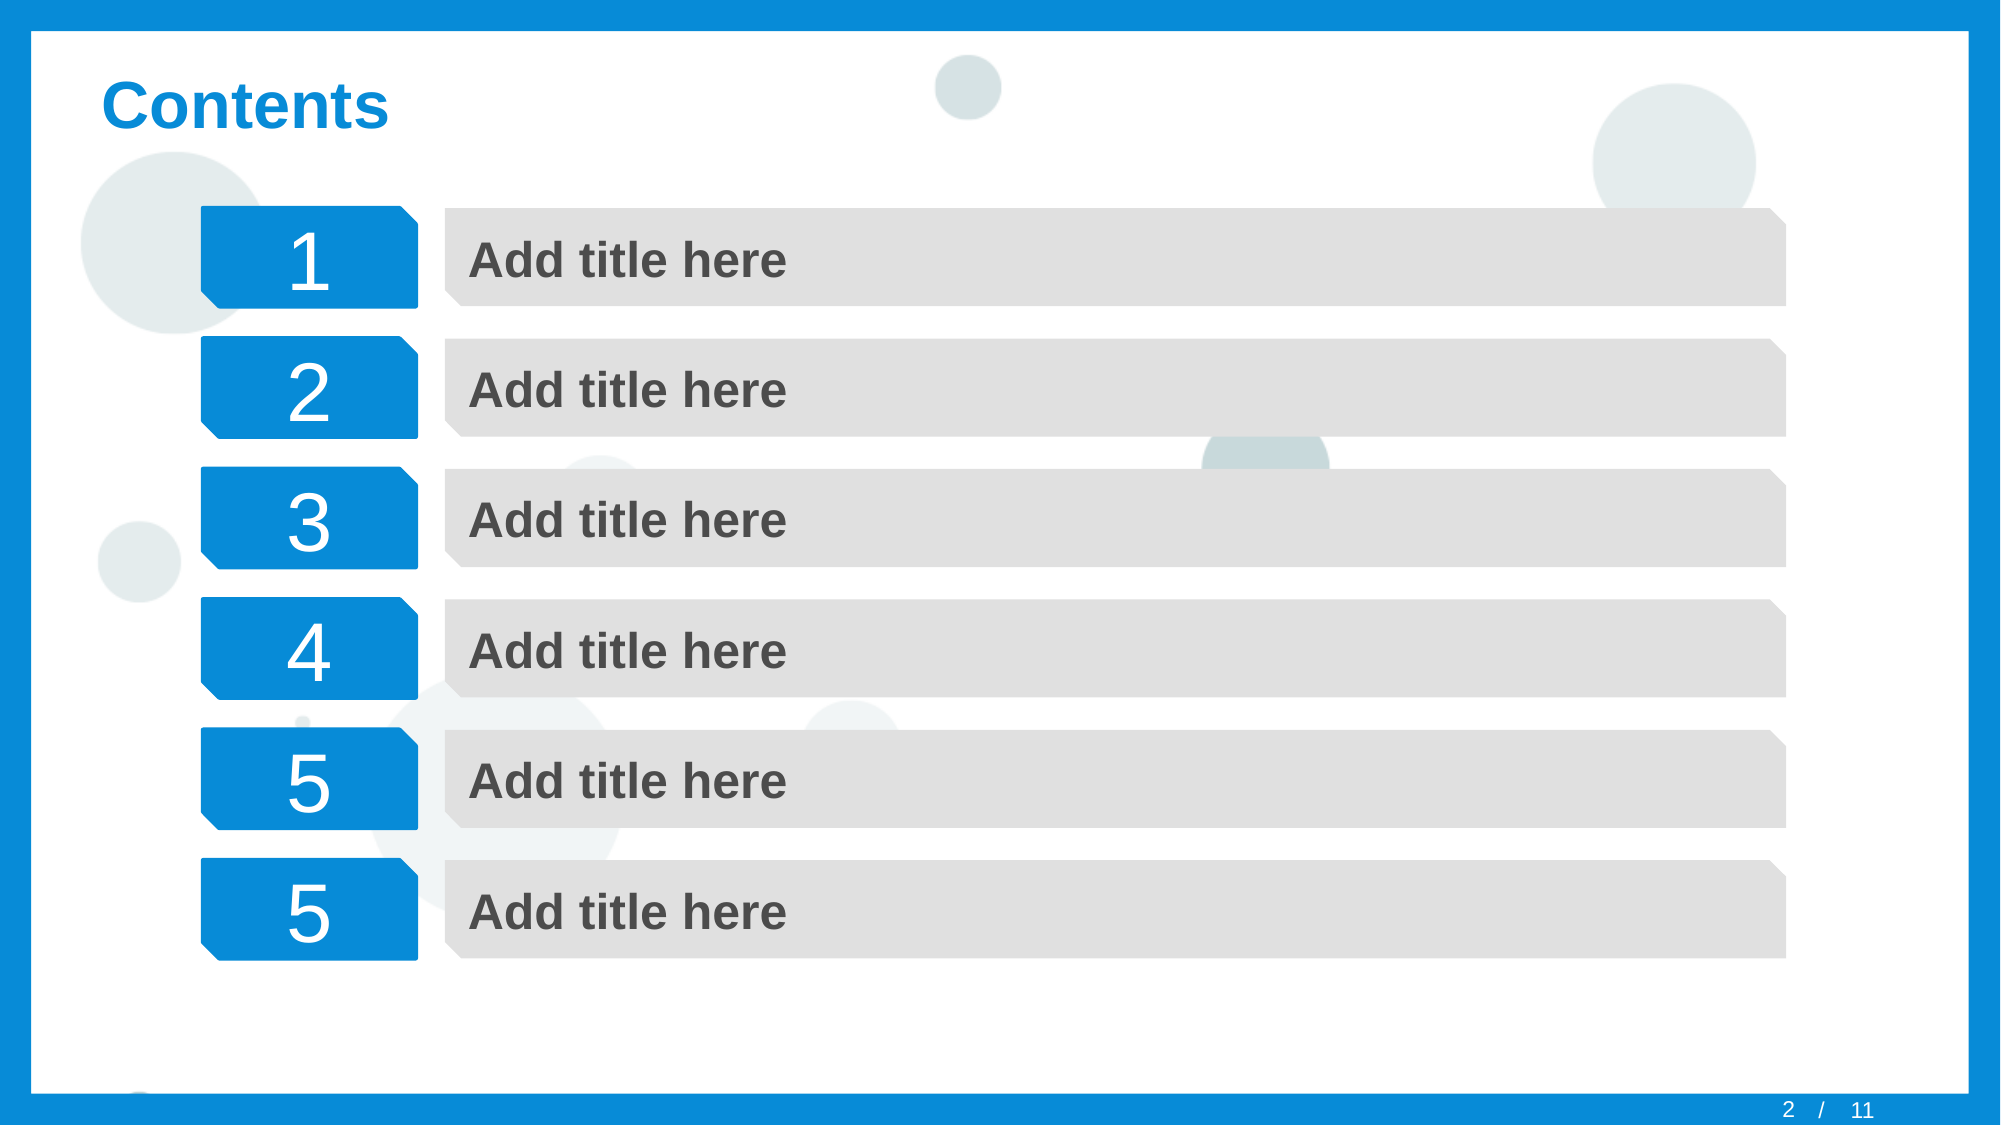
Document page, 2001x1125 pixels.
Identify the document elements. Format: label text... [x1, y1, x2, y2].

text_box Add title here [442, 727, 1789, 830]
text_box Add title here [442, 597, 1789, 700]
text_box 5 [200, 858, 418, 961]
text_box 4 [200, 597, 418, 700]
text_box Add title here [442, 466, 1789, 570]
text_box 1 [200, 206, 418, 309]
text_box Add title here [442, 336, 1789, 439]
slide_number 2 [1422, 1098, 1810, 1125]
footer / 11 [1803, 1095, 2000, 1123]
title Contents [86, 42, 1914, 161]
picture [32, 32, 1968, 1093]
text_box 3 [200, 466, 418, 570]
text_box 5 [200, 727, 418, 830]
text_box Add title here [442, 858, 1789, 961]
text_box Add title here [442, 206, 1789, 309]
text_box 2 [200, 336, 418, 439]
